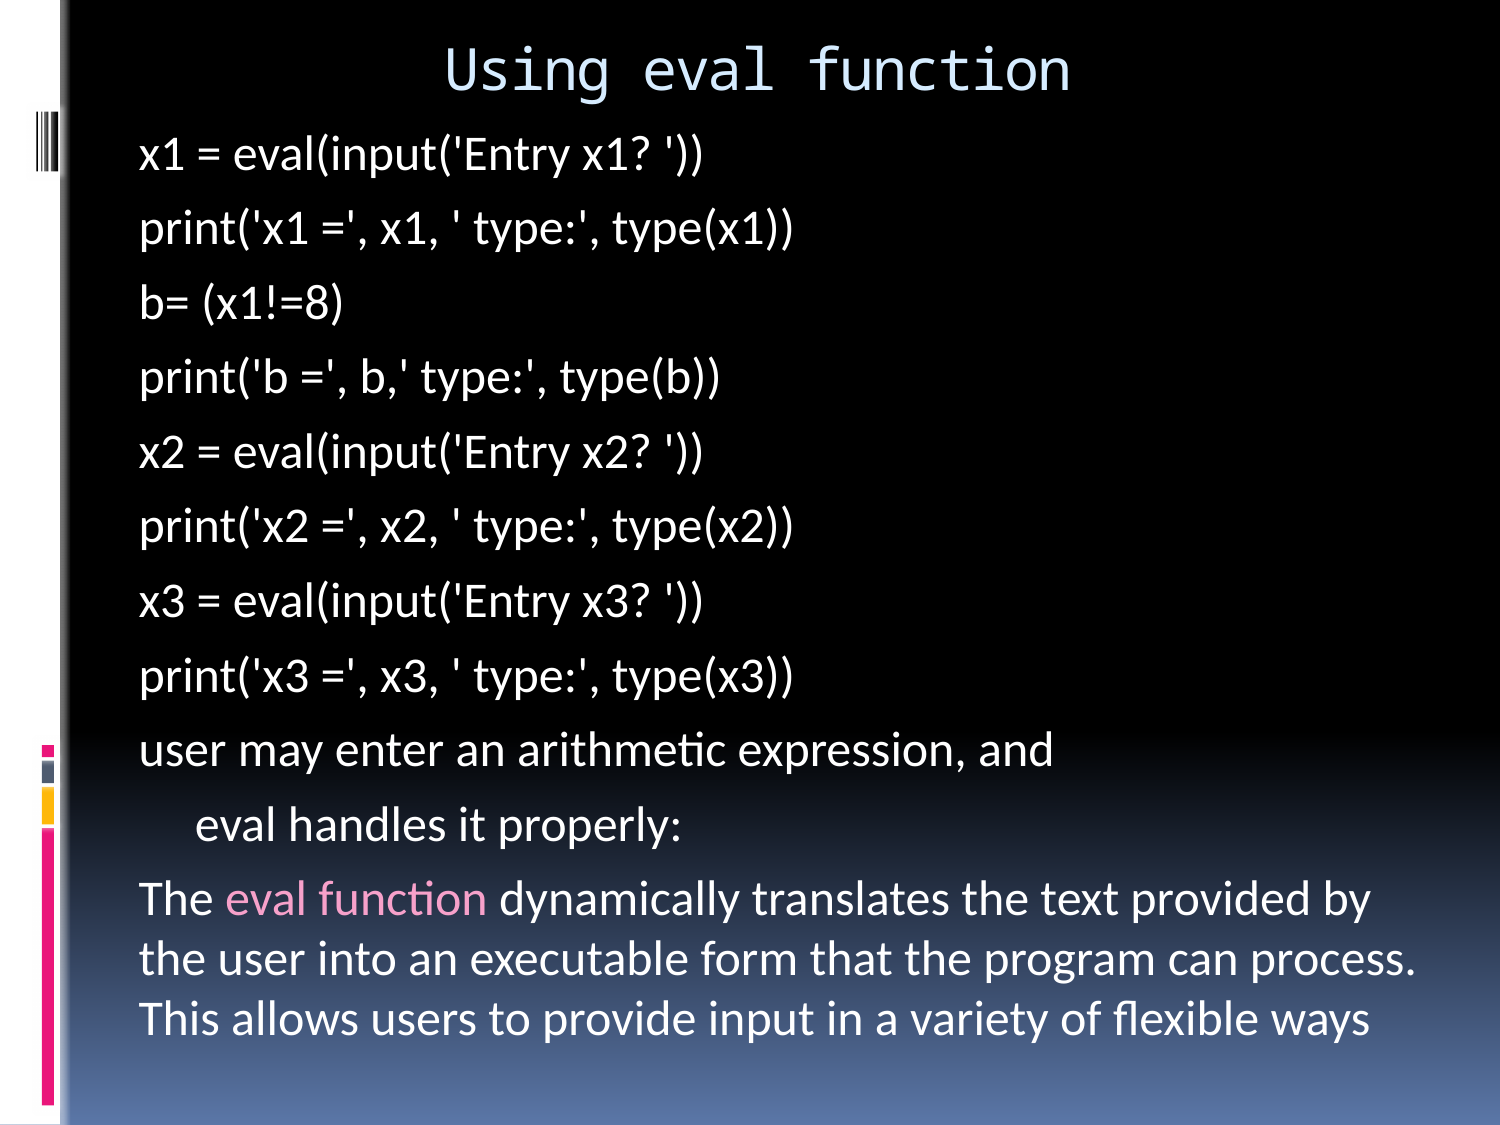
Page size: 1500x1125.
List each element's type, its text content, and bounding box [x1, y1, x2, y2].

title Using eval function [150, 24, 1400, 112]
list x1 = eval(input('Entry x1? ')) print('x1 =', x1, ' type:', type(x1)) b= (x1!=8) print('b =', b,' type:', type(b)) x2 = eval(input('Entry x2? ')) print('x2 =', x2, ' type:', type(x2)) x3 = eval(input('Entry x3? ')) print('x3 =', x3, ' type:', type(x3)) user may enter an arithmetic expression, and eval handles it properly: The eval function dynamically translates the text provided by the user into an executable form that the program can process. This allows users to provide input in a variety of flexible ways [112, 112, 1450, 1125]
